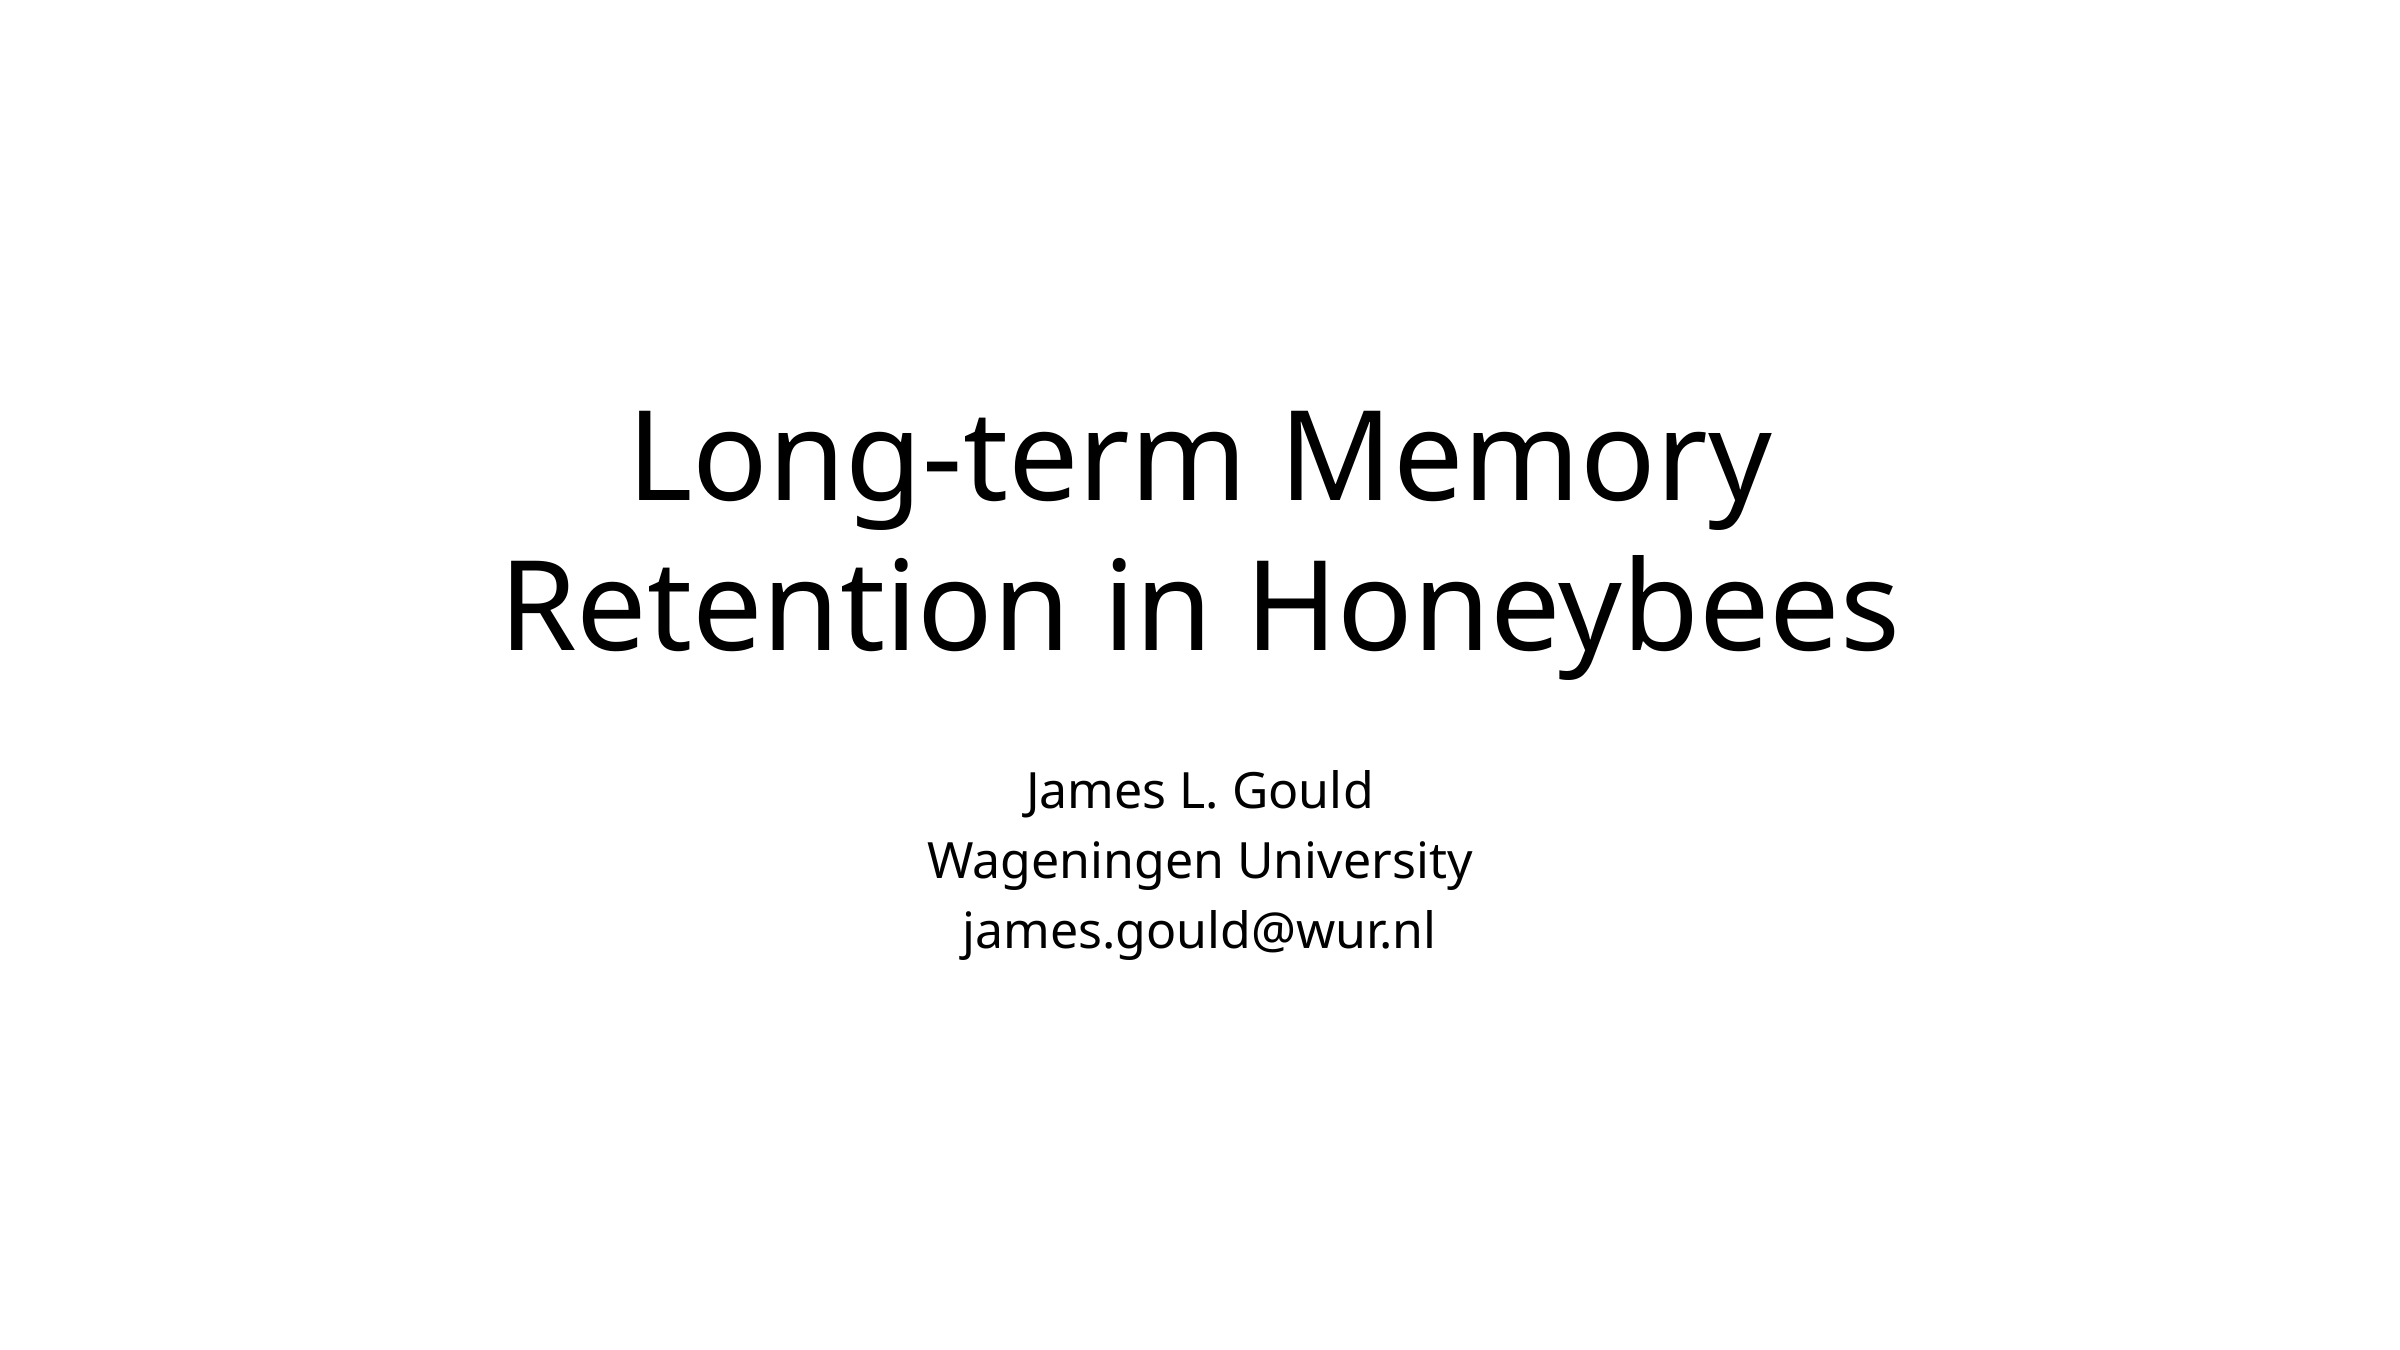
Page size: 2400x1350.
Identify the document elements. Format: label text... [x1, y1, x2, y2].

subtitle James L. Gould Wageningen University james.gould@wur.nl [450, 750, 1950, 1023]
title Long-term Memory Retention in Honeybees [450, 329, 1950, 721]
